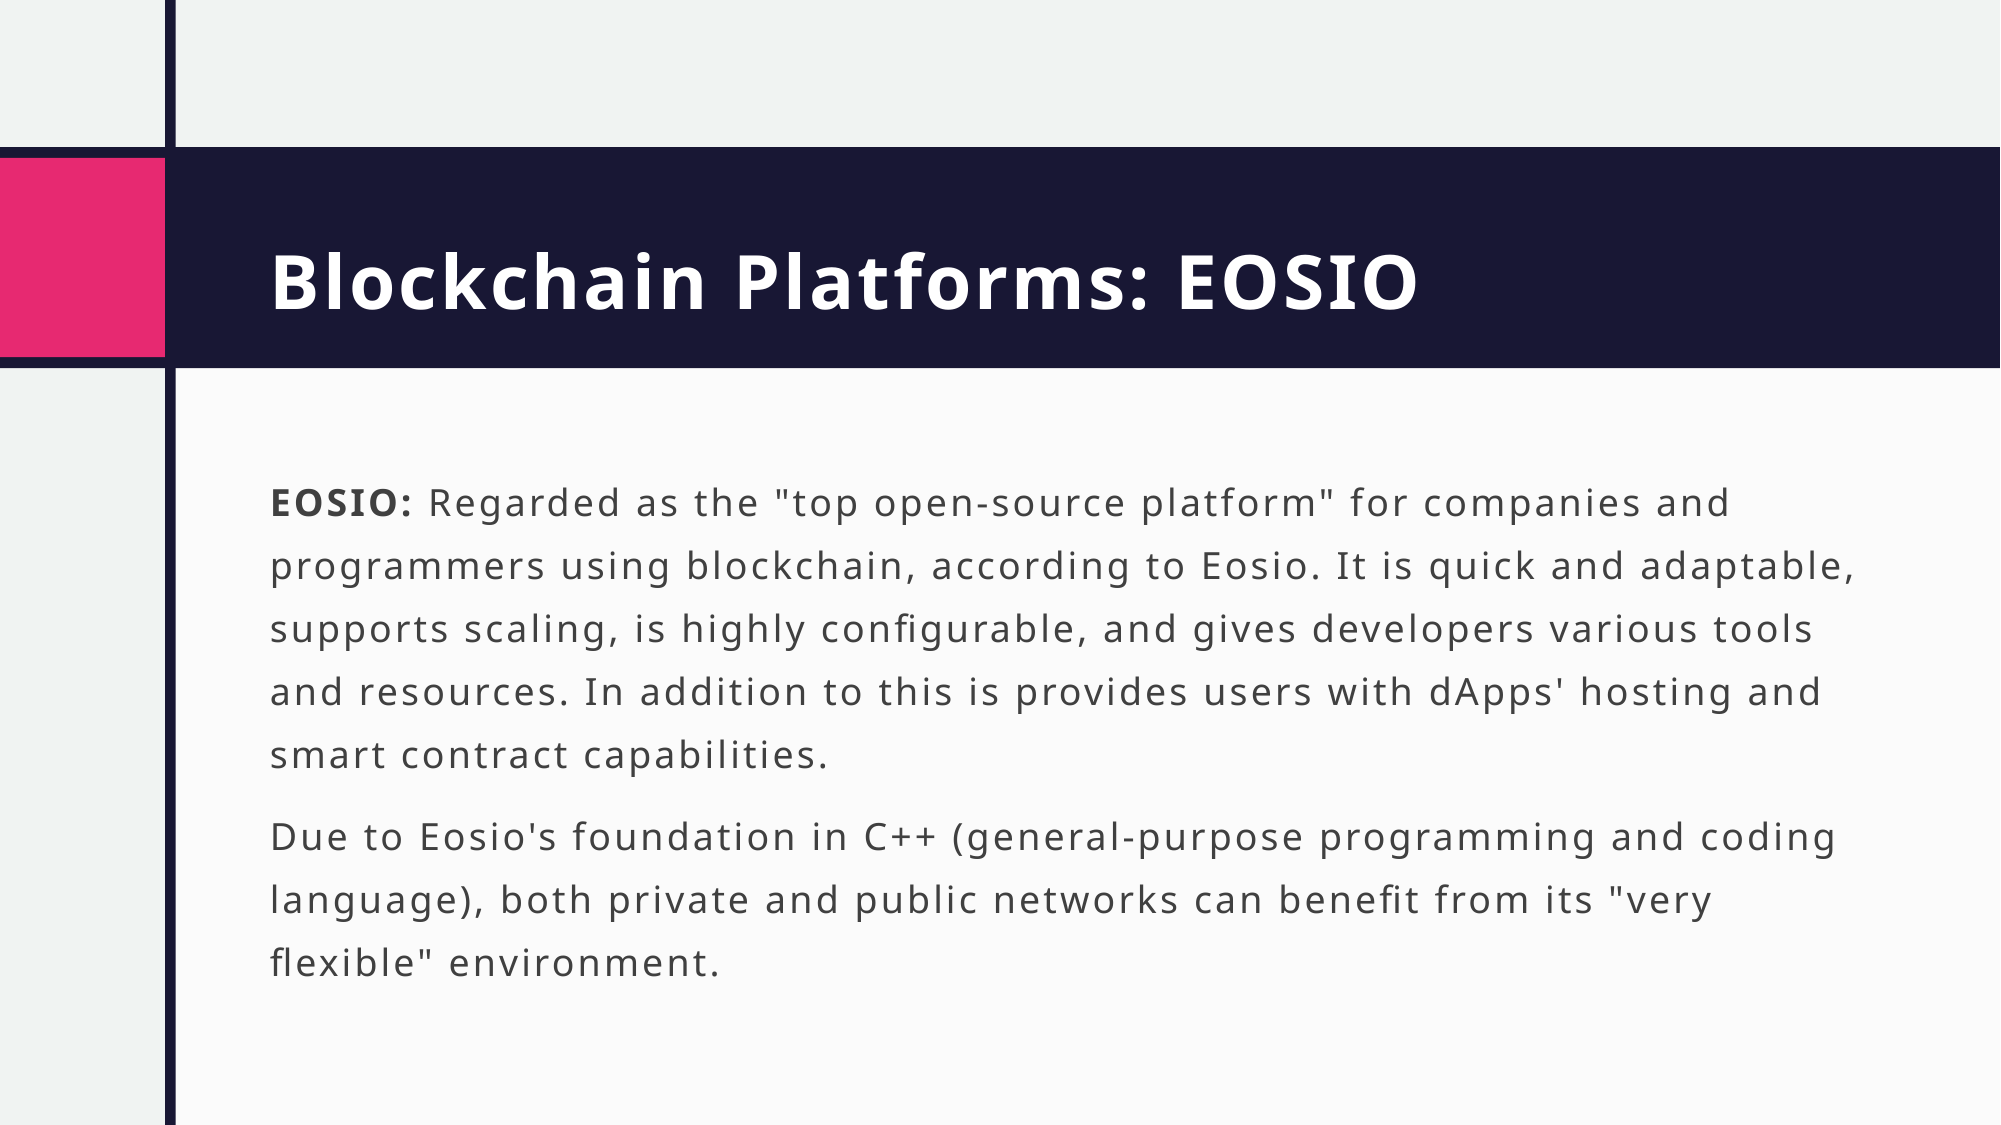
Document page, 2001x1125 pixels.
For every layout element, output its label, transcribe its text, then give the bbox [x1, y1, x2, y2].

text_box [0, 157, 164, 358]
title Blockchain Platforms: EOSIO [251, 171, 1895, 341]
text_box [0, 146, 164, 157]
text_box [0, 369, 164, 1125]
text_box [0, 0, 164, 146]
text_box [177, 369, 2000, 1125]
text_box [0, 358, 164, 369]
text_box [177, 0, 2000, 146]
text_box [177, 146, 2000, 369]
list EOSIO: Regarded as the "top open-source platform" for companies and programmers using blockchain, according to Eosio. It is quick and adaptable, supports scaling, is highly configurable, and gives developers various tools and resources. In addition to this is provides users with dApps' hosting and smart contract capabilities. Due to Eosio's foundation in C++ (general-purpose programming and coding language), both private and public networks can benefit from its "very flexible" environment. [251, 443, 1882, 1006]
text_box [164, 0, 177, 1125]
